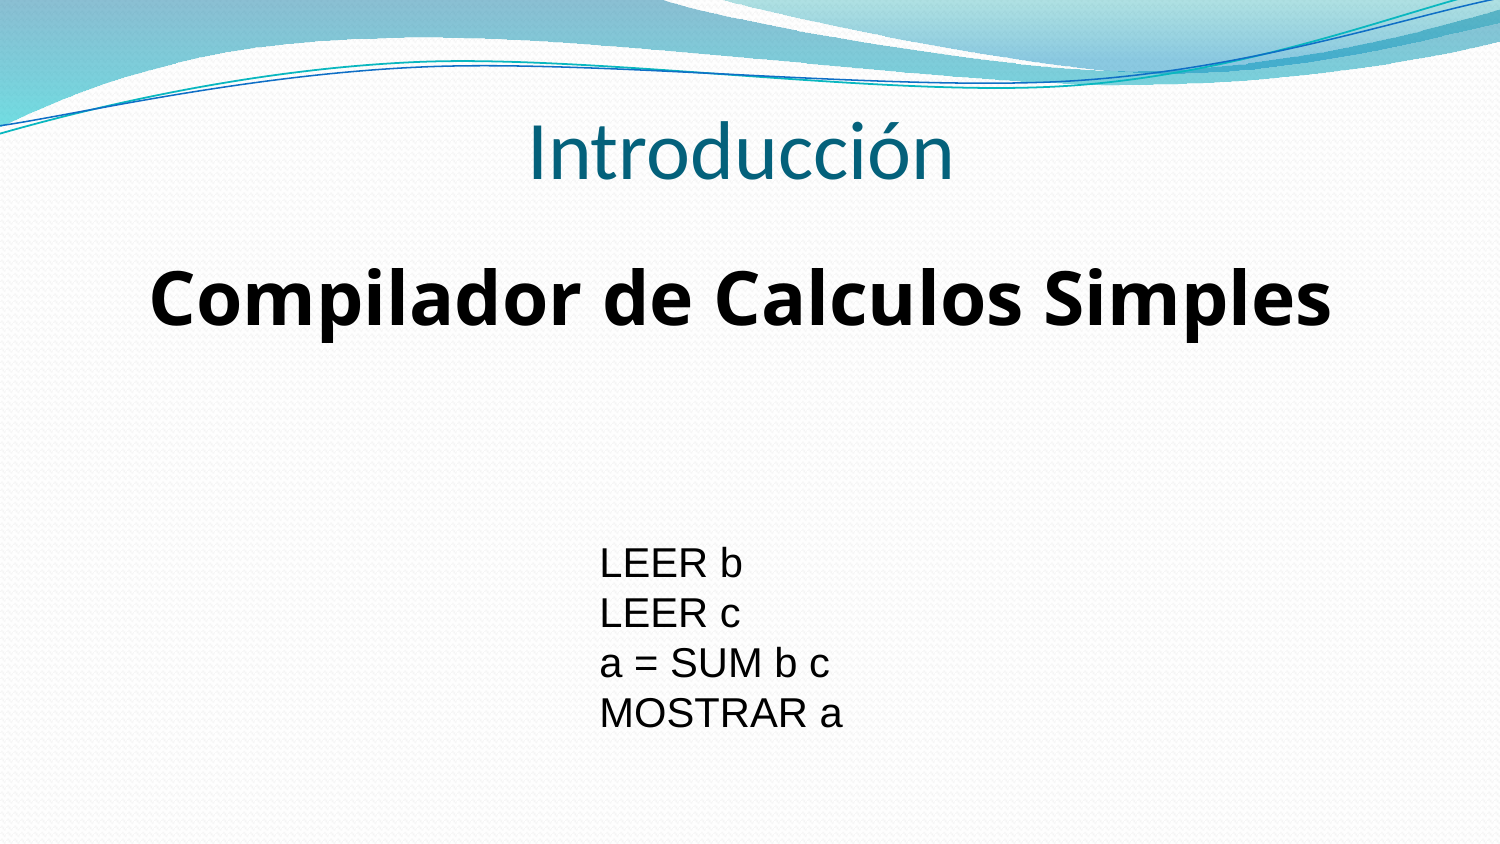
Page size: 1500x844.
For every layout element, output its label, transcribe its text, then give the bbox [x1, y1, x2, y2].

list Compilador de Calculos Simples [61, 235, 1422, 304]
text_box LEER b LEER c a = SUM b c MOSTRAR a [584, 528, 869, 743]
title Introducción [66, 81, 1417, 149]
